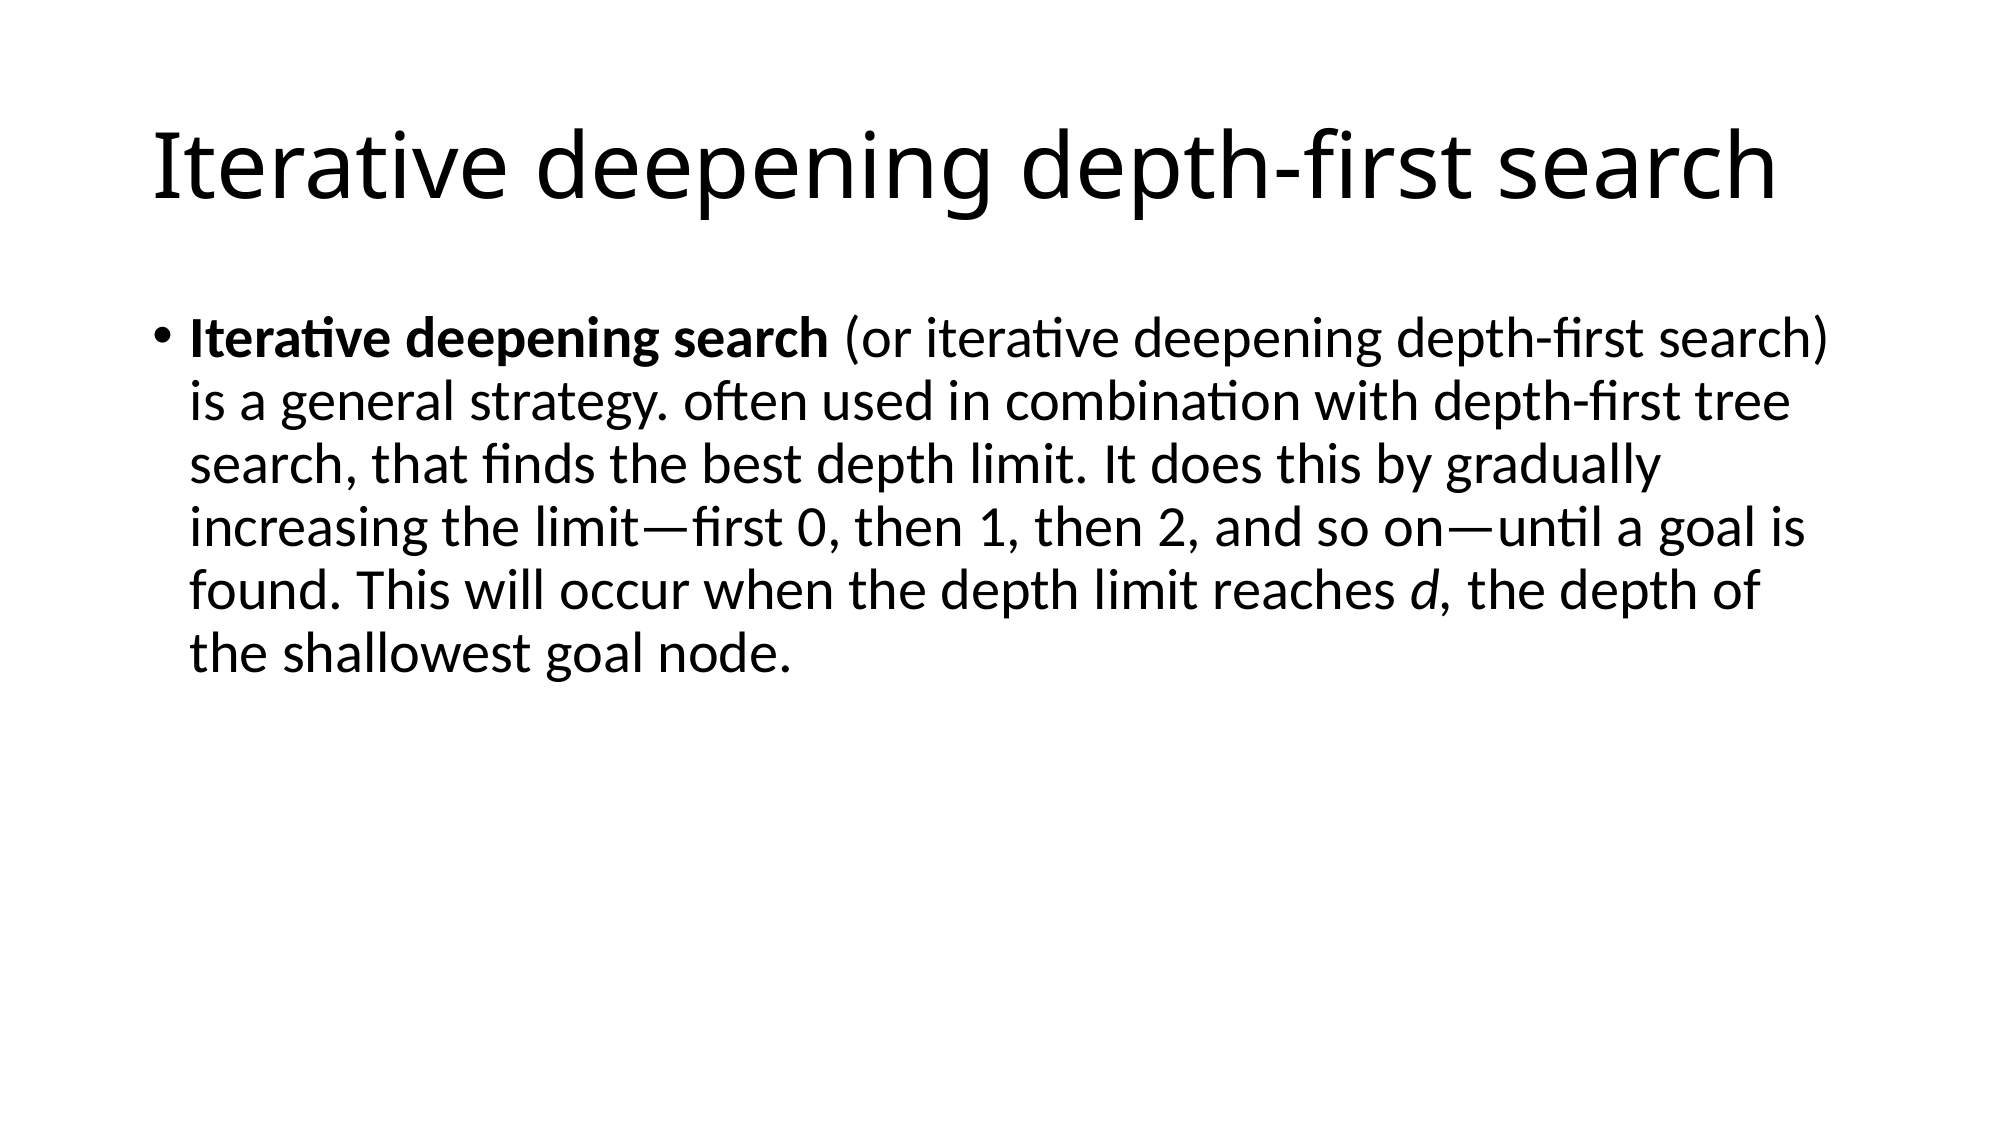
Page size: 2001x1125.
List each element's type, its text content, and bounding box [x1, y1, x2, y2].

list Iterative deepening search (or iterative deepening depth-first search) is a general strategy. often used in combination with depth-first tree search, that finds the best depth limit. It does this by gradually increasing the limit—first 0, then 1, then 2, and so on—until a goal is found. This will occur when the depth limit reaches d, the depth of the shallowest goal node. [137, 299, 1863, 1014]
title Iterative deepening depth-first search [137, 59, 1863, 278]
